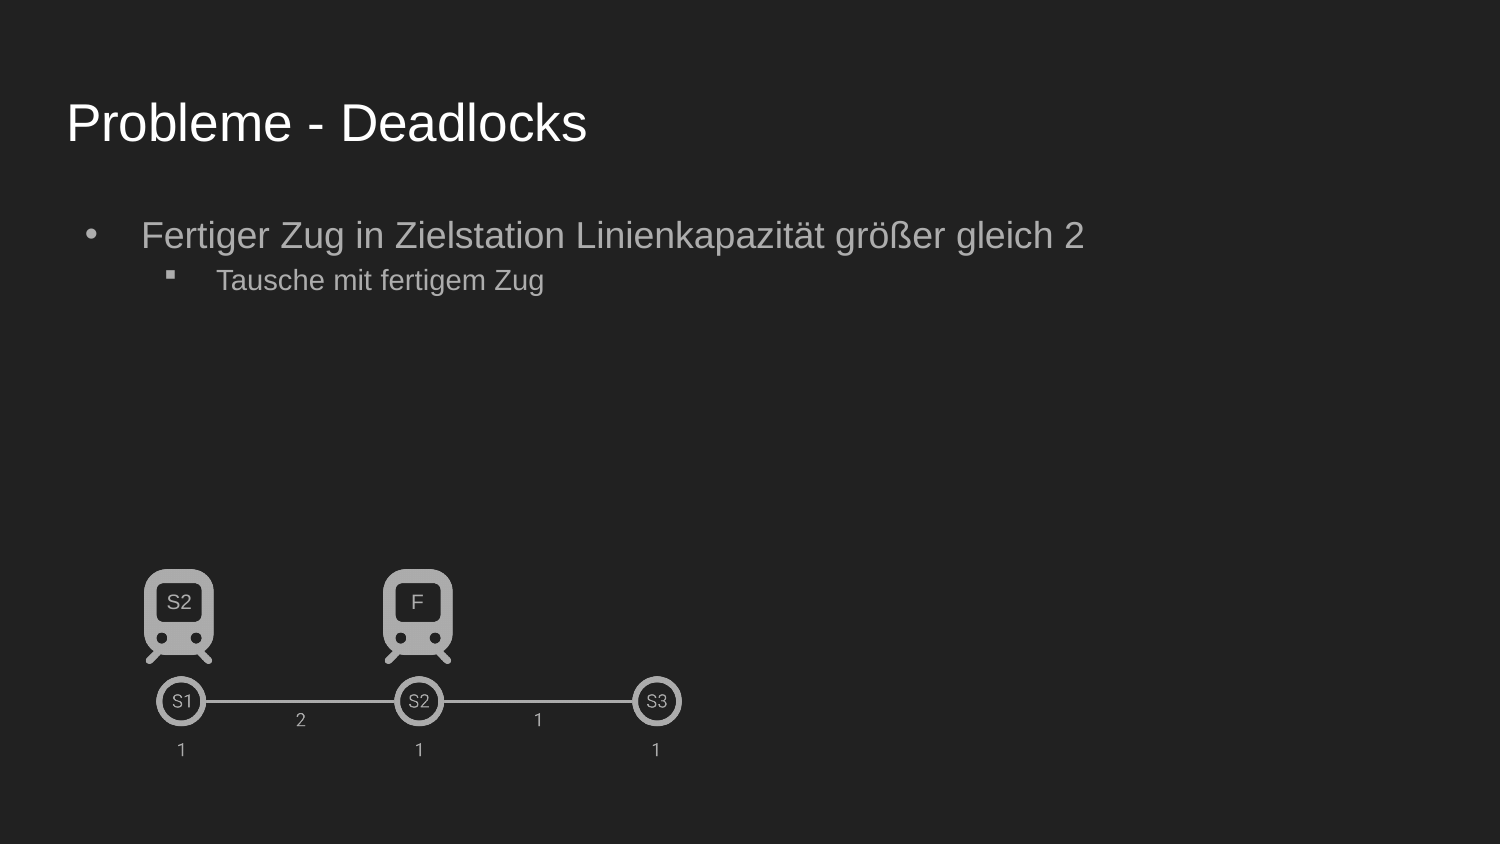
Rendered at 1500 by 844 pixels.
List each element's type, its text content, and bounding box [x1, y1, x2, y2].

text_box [383, 569, 455, 664]
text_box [144, 569, 215, 664]
title Probleme - Deadlocks [51, 72, 1449, 167]
list Fertiger Zug in Zielstation Linienkapazität größer gleich 2 Tausche mit fertigem Zug [51, 189, 1449, 750]
picture [155, 675, 682, 761]
